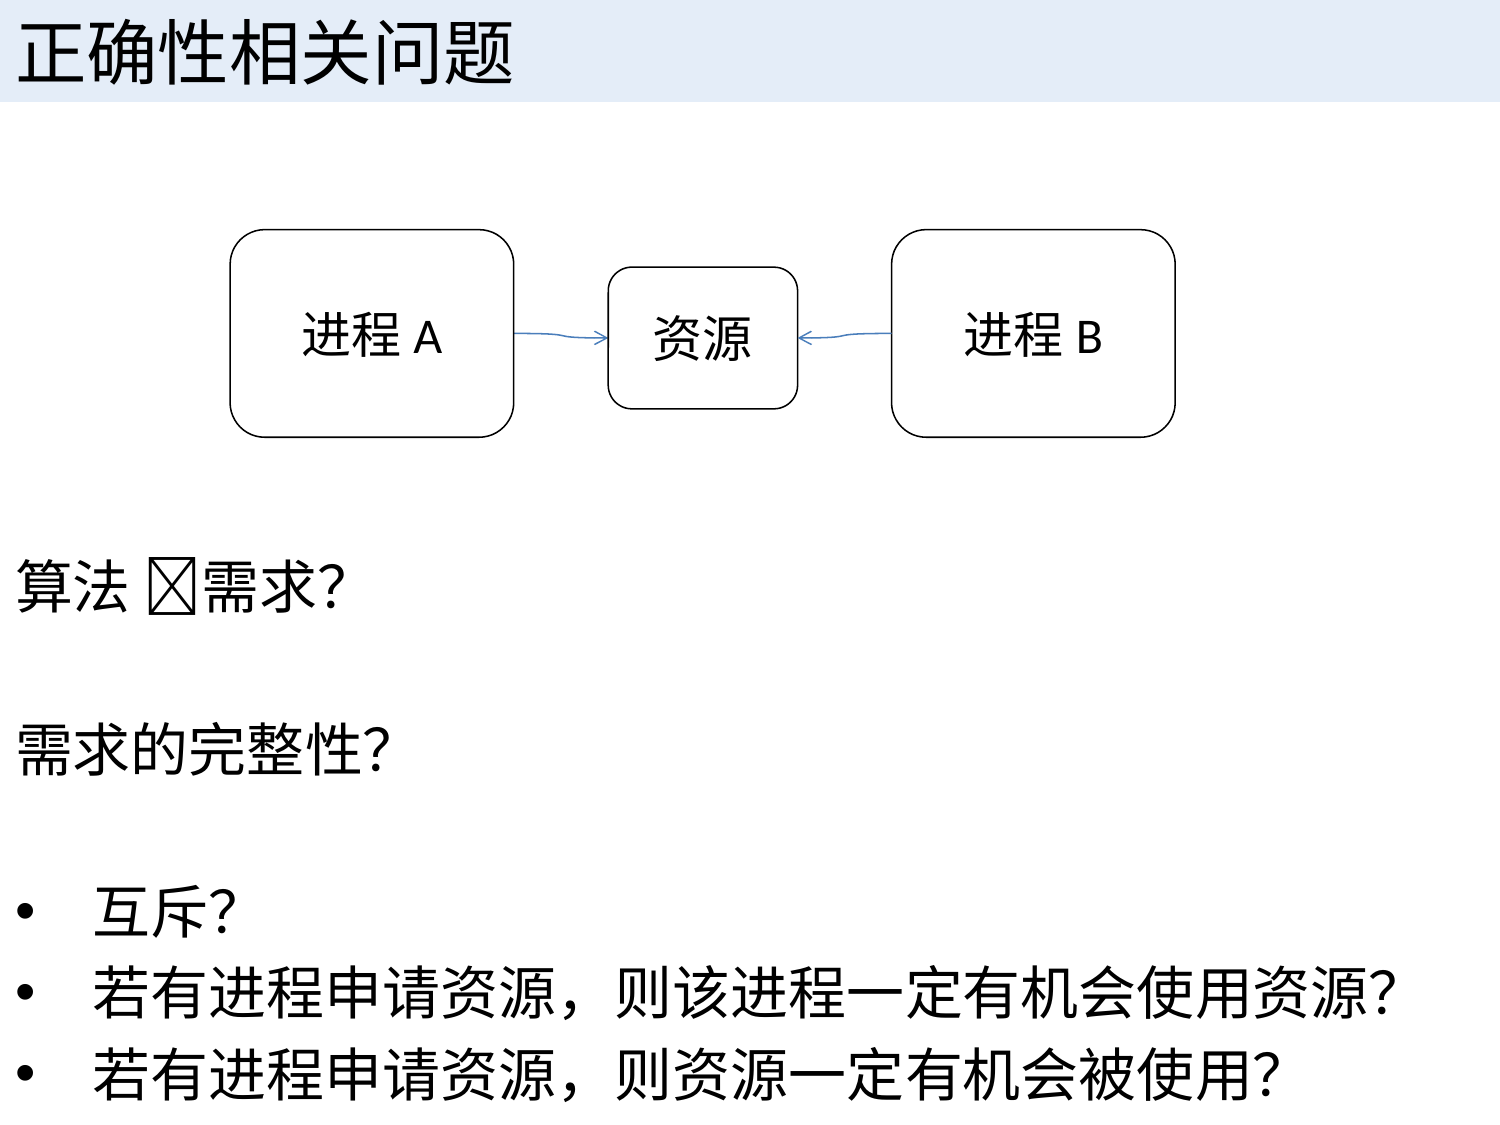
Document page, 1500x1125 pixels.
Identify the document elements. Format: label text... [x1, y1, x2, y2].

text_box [797, 333, 892, 339]
text_box 进程B [891, 229, 1176, 438]
text_box 资源 [608, 267, 798, 409]
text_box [513, 333, 609, 339]
text_box 进程A [230, 229, 514, 438]
list 算法 需求？ 需求的完整性？ 互斥？ 若有进程申请资源，则该进程一定有机会使用资源？ 若有进程申请资源，则资源一定有机会被使用？ [0, 136, 1500, 1125]
title 正确性相关问题 [0, 0, 1500, 103]
